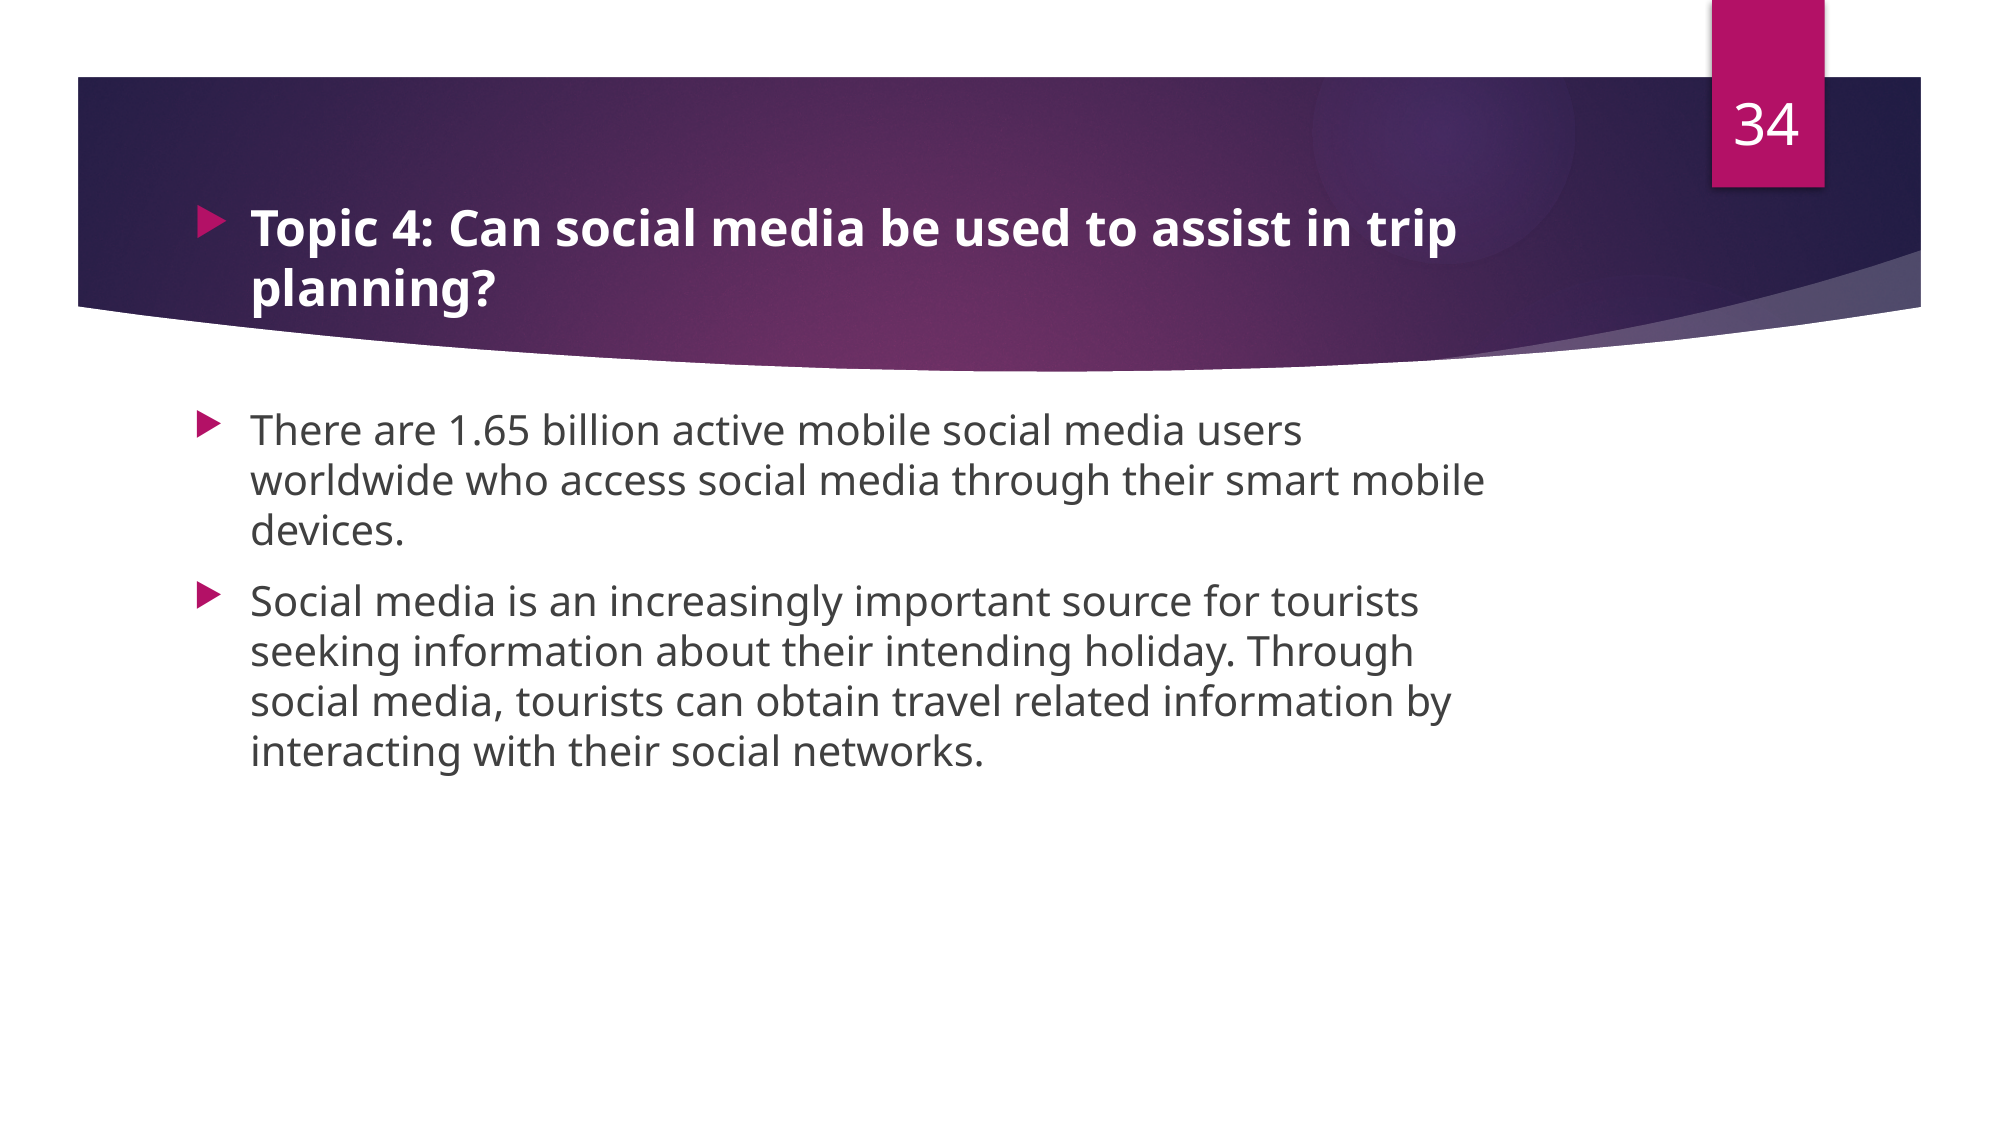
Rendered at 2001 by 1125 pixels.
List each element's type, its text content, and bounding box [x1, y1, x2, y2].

slide_number 34 [1698, 48, 1836, 175]
list Topic 4: Can social media be used to assist in trip planning? There are 1.65 billion active mobile social media users worldwide who access social media through their smart mobile devices. Social media is an increasingly important source for tourists seeking information about their intending holiday. Through social media, tourists can obtain travel related information by interacting with their social networks. [178, 189, 1529, 1125]
